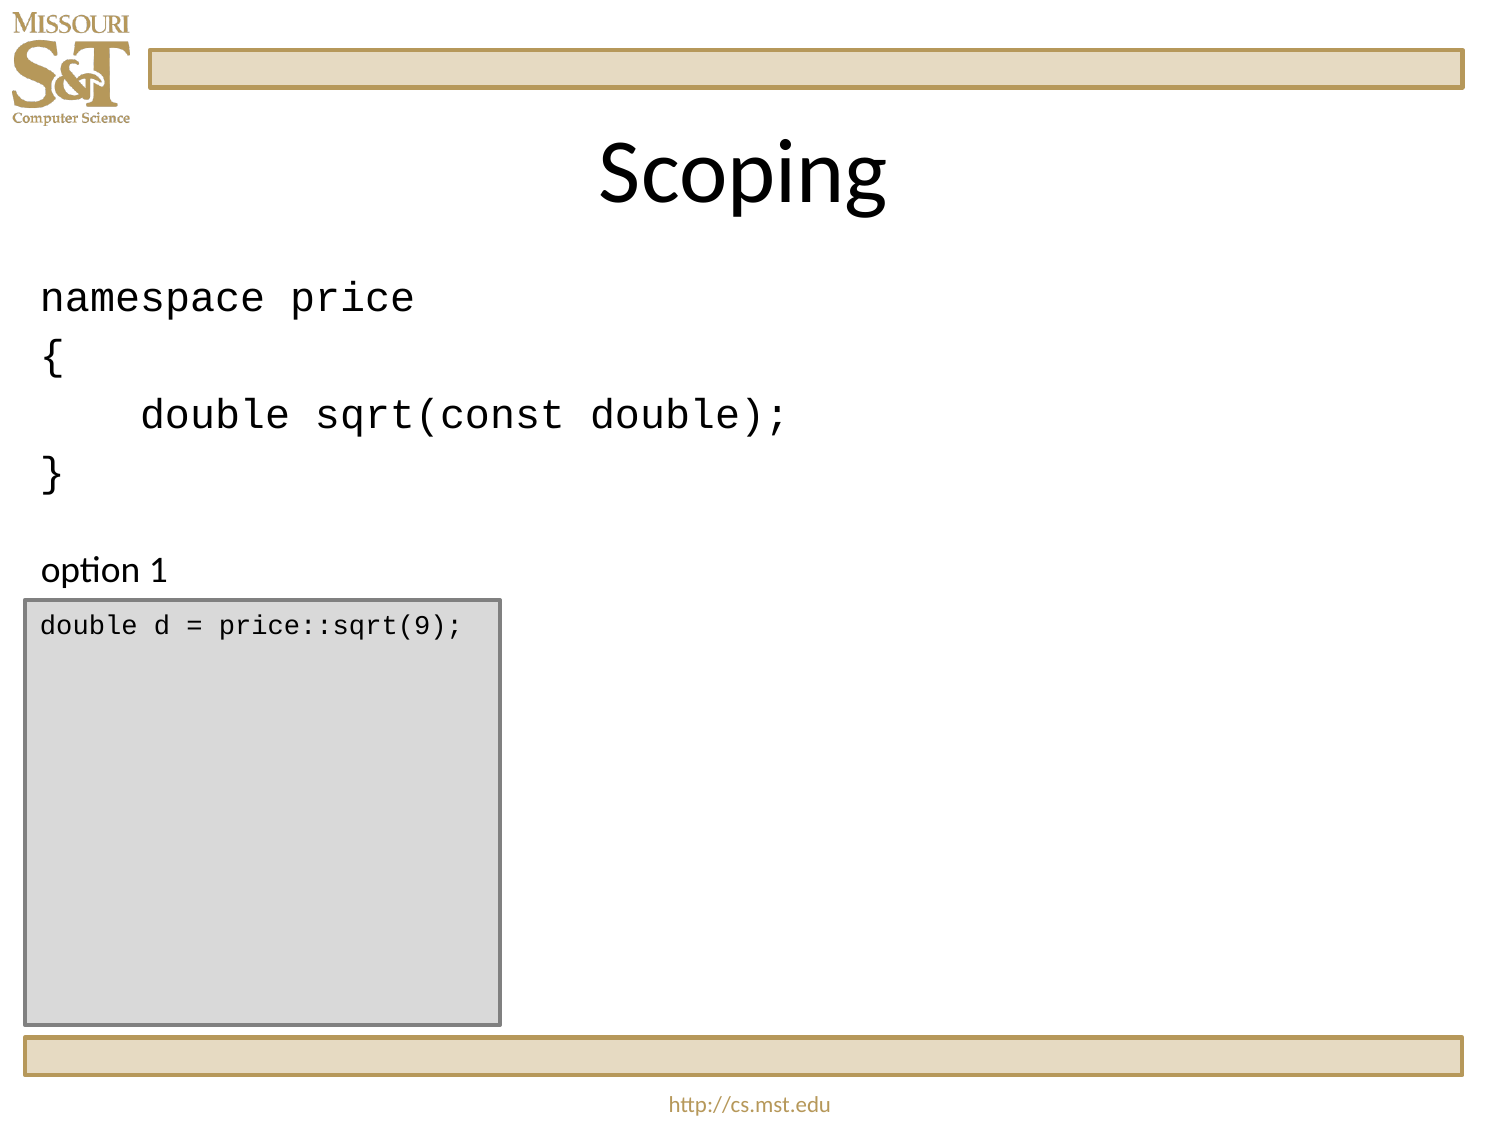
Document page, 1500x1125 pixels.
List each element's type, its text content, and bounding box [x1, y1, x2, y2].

title Scoping [24, 99, 1463, 233]
text_box option 1 [26, 537, 184, 598]
list namespace price { double sqrt(const double); } [24, 262, 1463, 513]
text_box [23, 598, 502, 1027]
text_box double d = price::sqrt(9); [24, 600, 500, 850]
picture [12, 12, 130, 126]
